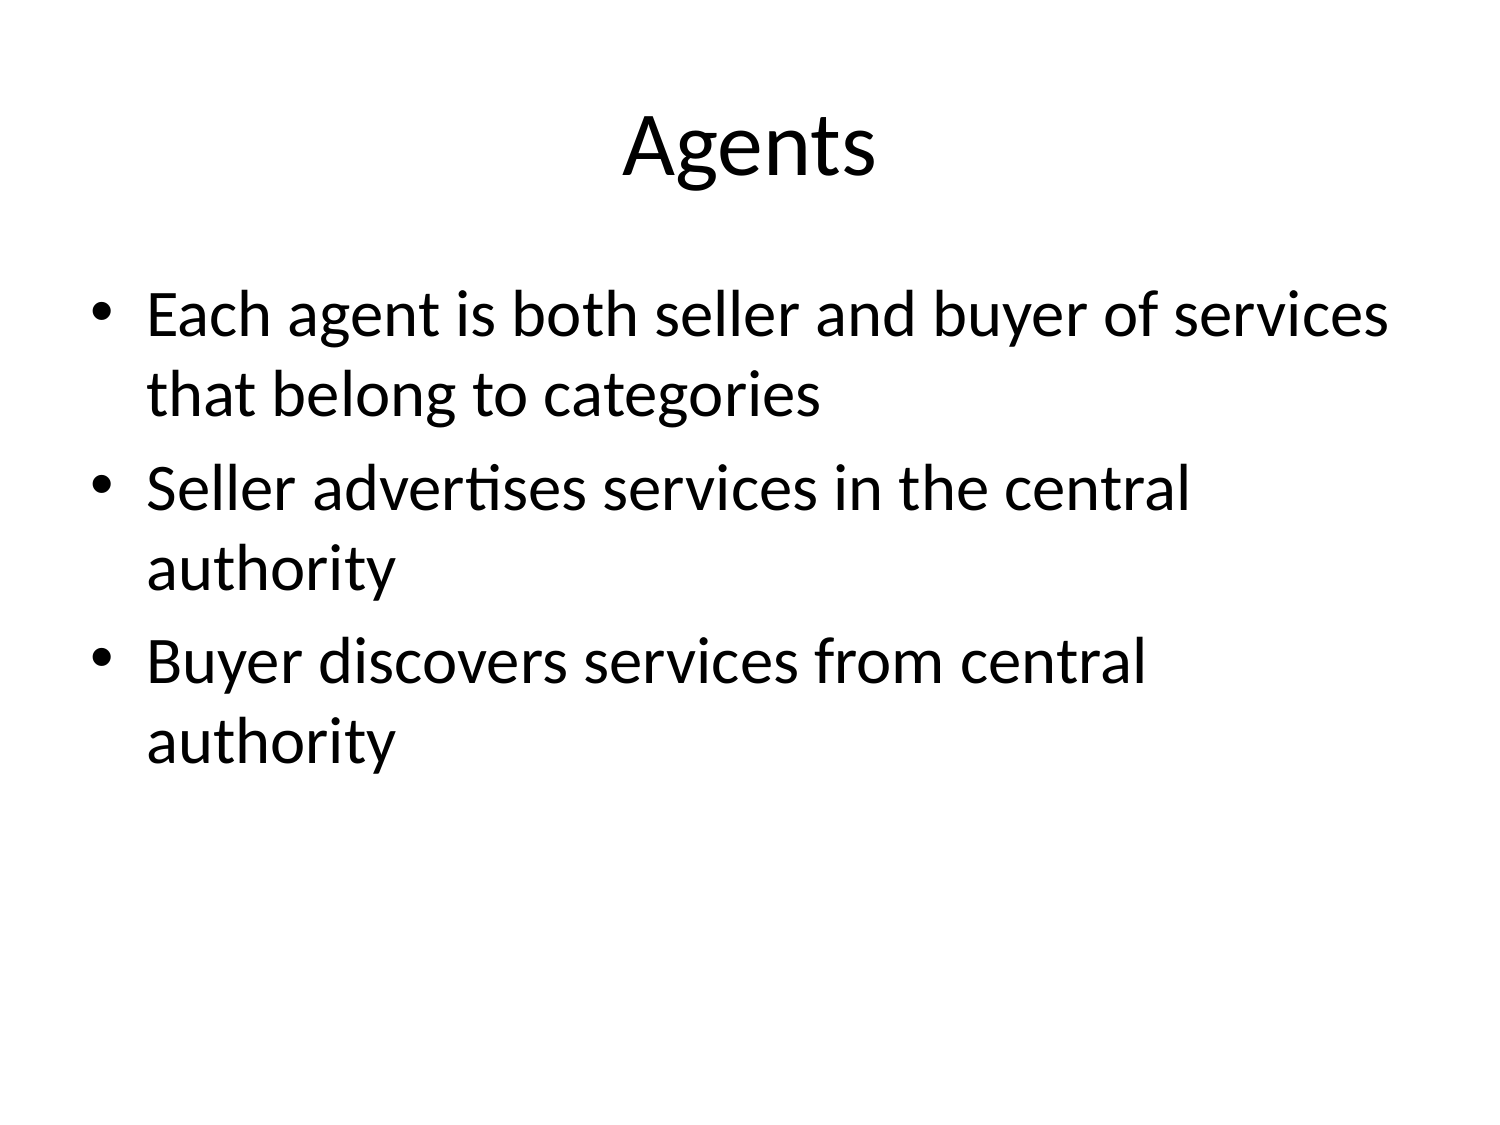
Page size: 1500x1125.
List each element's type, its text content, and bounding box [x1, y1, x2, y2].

list Each agent is both seller and buyer of services that belong to categories Seller advertises services in the central authority Buyer discovers services from central authority [75, 262, 1425, 1005]
title Agents [75, 45, 1425, 233]
